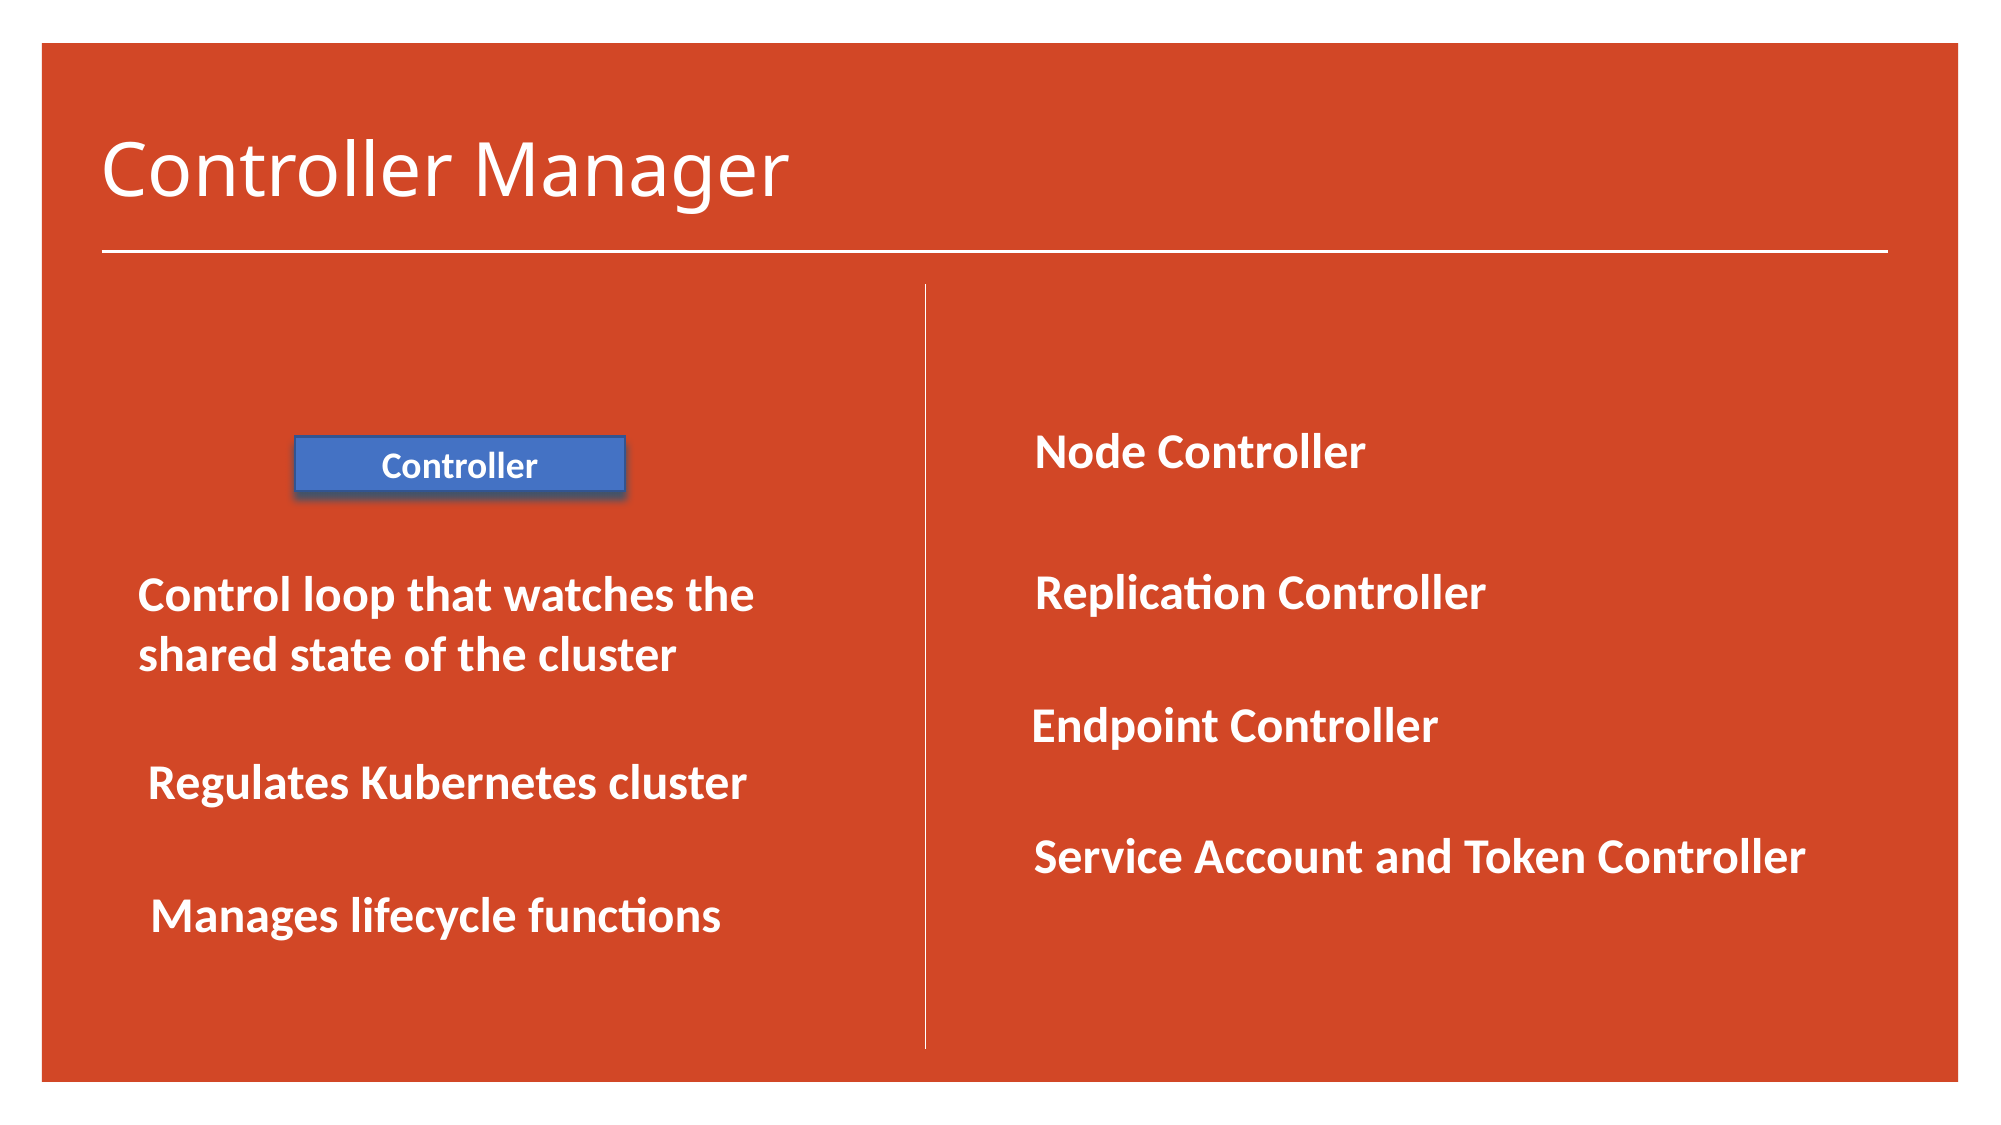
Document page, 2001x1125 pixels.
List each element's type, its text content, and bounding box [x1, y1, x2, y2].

text_box Endpoint Controller [1016, 685, 1807, 760]
text_box Manages lifecycle functions [135, 875, 895, 951]
text_box Controller [294, 435, 626, 492]
text_box Control loop that watches the shared state of the cluster [123, 553, 883, 689]
text_box Node Controller [1019, 411, 1884, 486]
text_box Replication Controller [1020, 551, 1835, 627]
text_box Service Account and Token Controller [1018, 816, 1928, 892]
title Controller Manager [85, 113, 1214, 219]
text_box Regulates Kubernetes cluster [133, 742, 893, 817]
